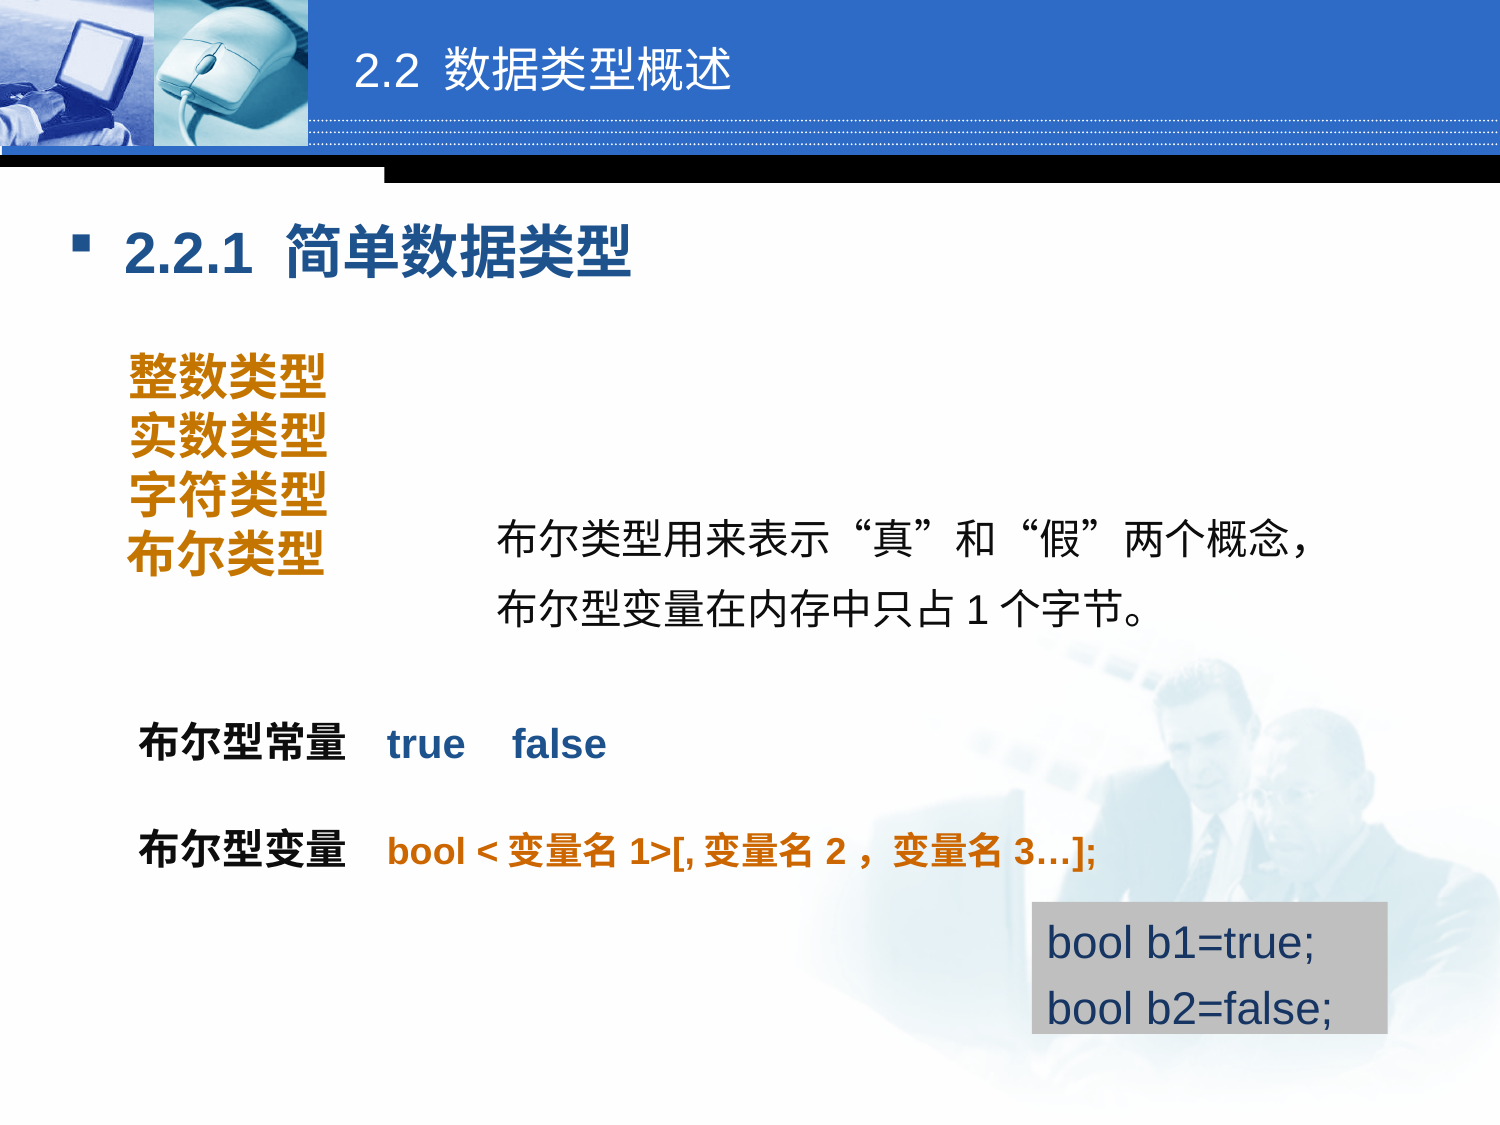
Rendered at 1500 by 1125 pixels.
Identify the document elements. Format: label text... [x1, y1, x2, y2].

text_box bool b1=true; bool b2=false; [1031, 901, 1388, 1034]
text_box 布尔类型用来表示“真”和“假”两个概念，布尔型变量在内存中只占1个字节。 [481, 485, 1347, 641]
text_box 整数类型 [113, 337, 353, 413]
text_box bool <变量名1>[,变量名2，变量名3…]; [372, 801, 1129, 880]
text_box 2.2.1 简单数据类型 [53, 208, 1404, 315]
picture [0, 0, 308, 155]
text_box 布尔型变量 [123, 815, 384, 881]
text_box true false [372, 709, 659, 775]
text_box 字符类型 [114, 456, 354, 531]
text_box 布尔型常量 [123, 708, 384, 774]
picture [0, 167, 1500, 1125]
text_box 布尔类型 [112, 515, 351, 591]
text_box 实数类型 [114, 397, 354, 456]
title 2.2 数据类型概述 [338, 31, 1376, 105]
